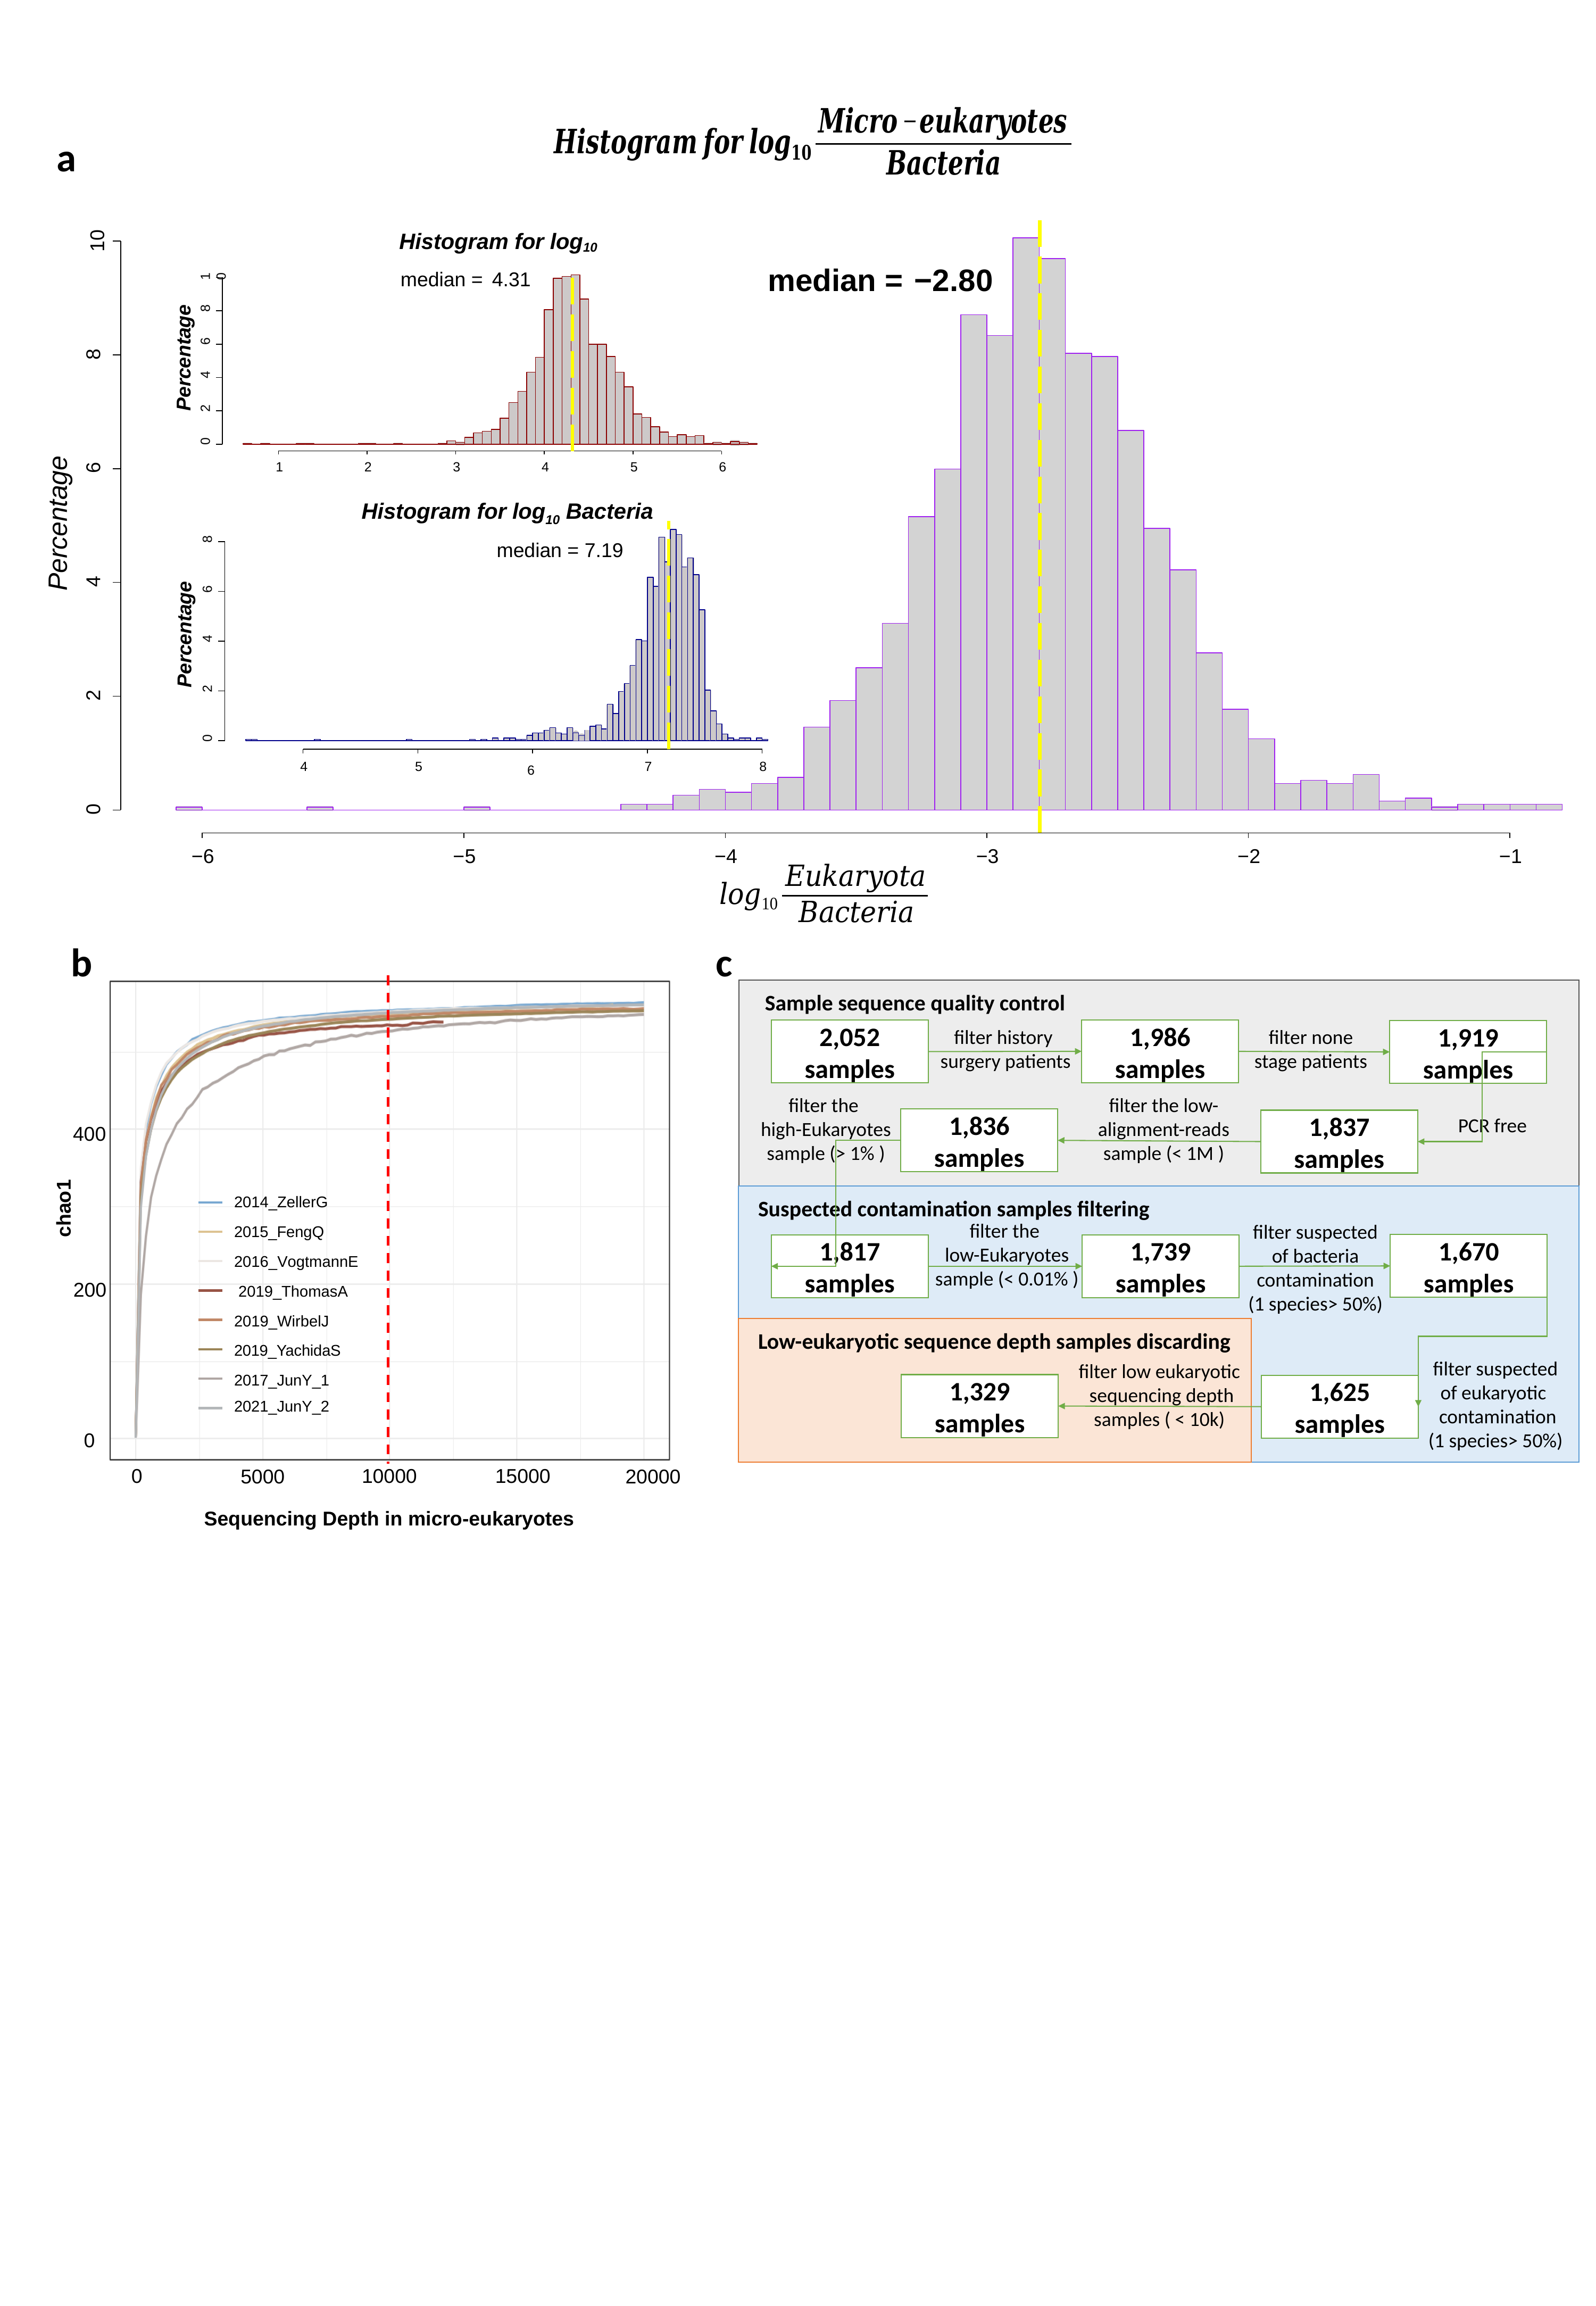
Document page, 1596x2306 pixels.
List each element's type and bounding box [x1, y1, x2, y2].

text_box [51, 933, 688, 1530]
text_box [708, 933, 1579, 1463]
text_box [48, 103, 1562, 930]
